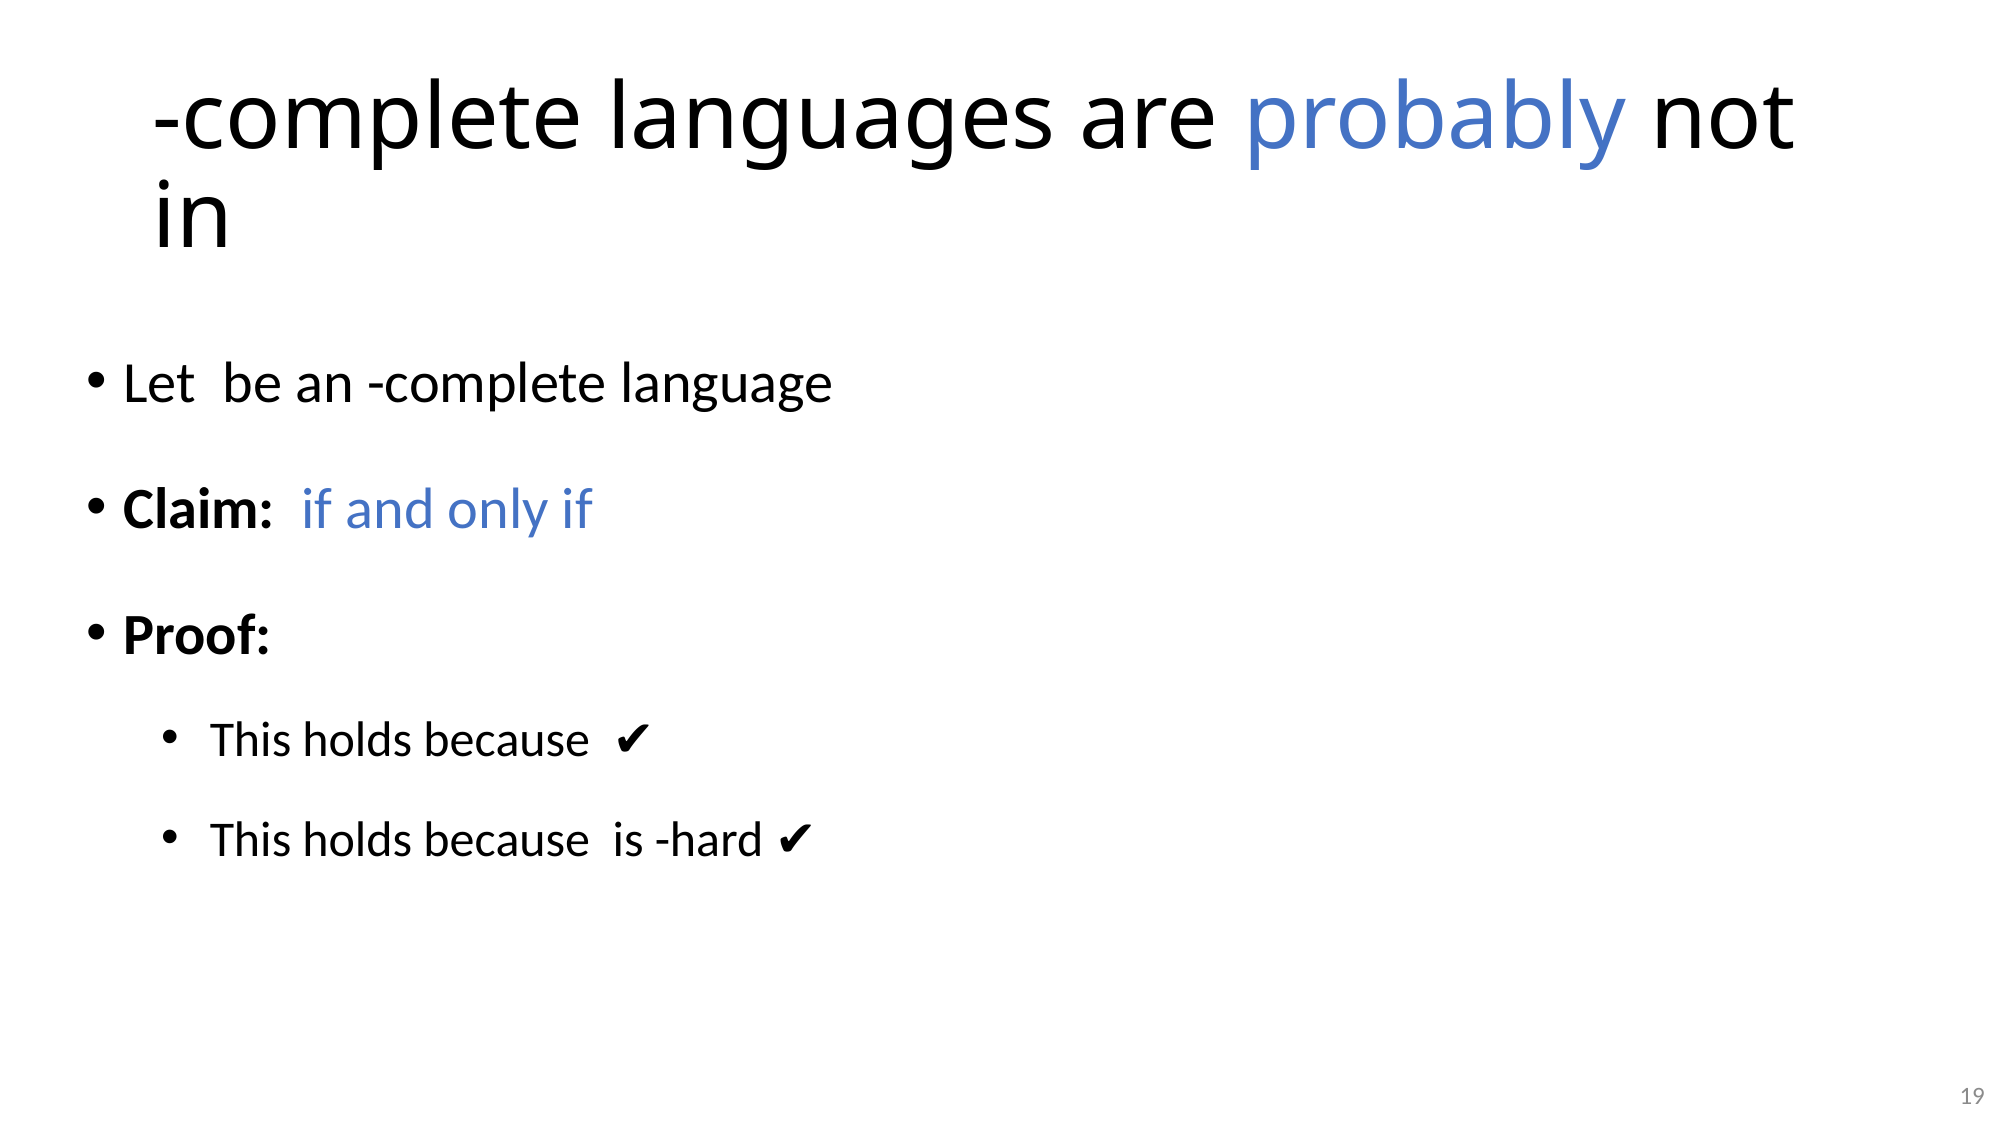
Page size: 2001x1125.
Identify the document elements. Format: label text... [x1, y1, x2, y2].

slide_number 19 [1550, 1064, 2000, 1125]
